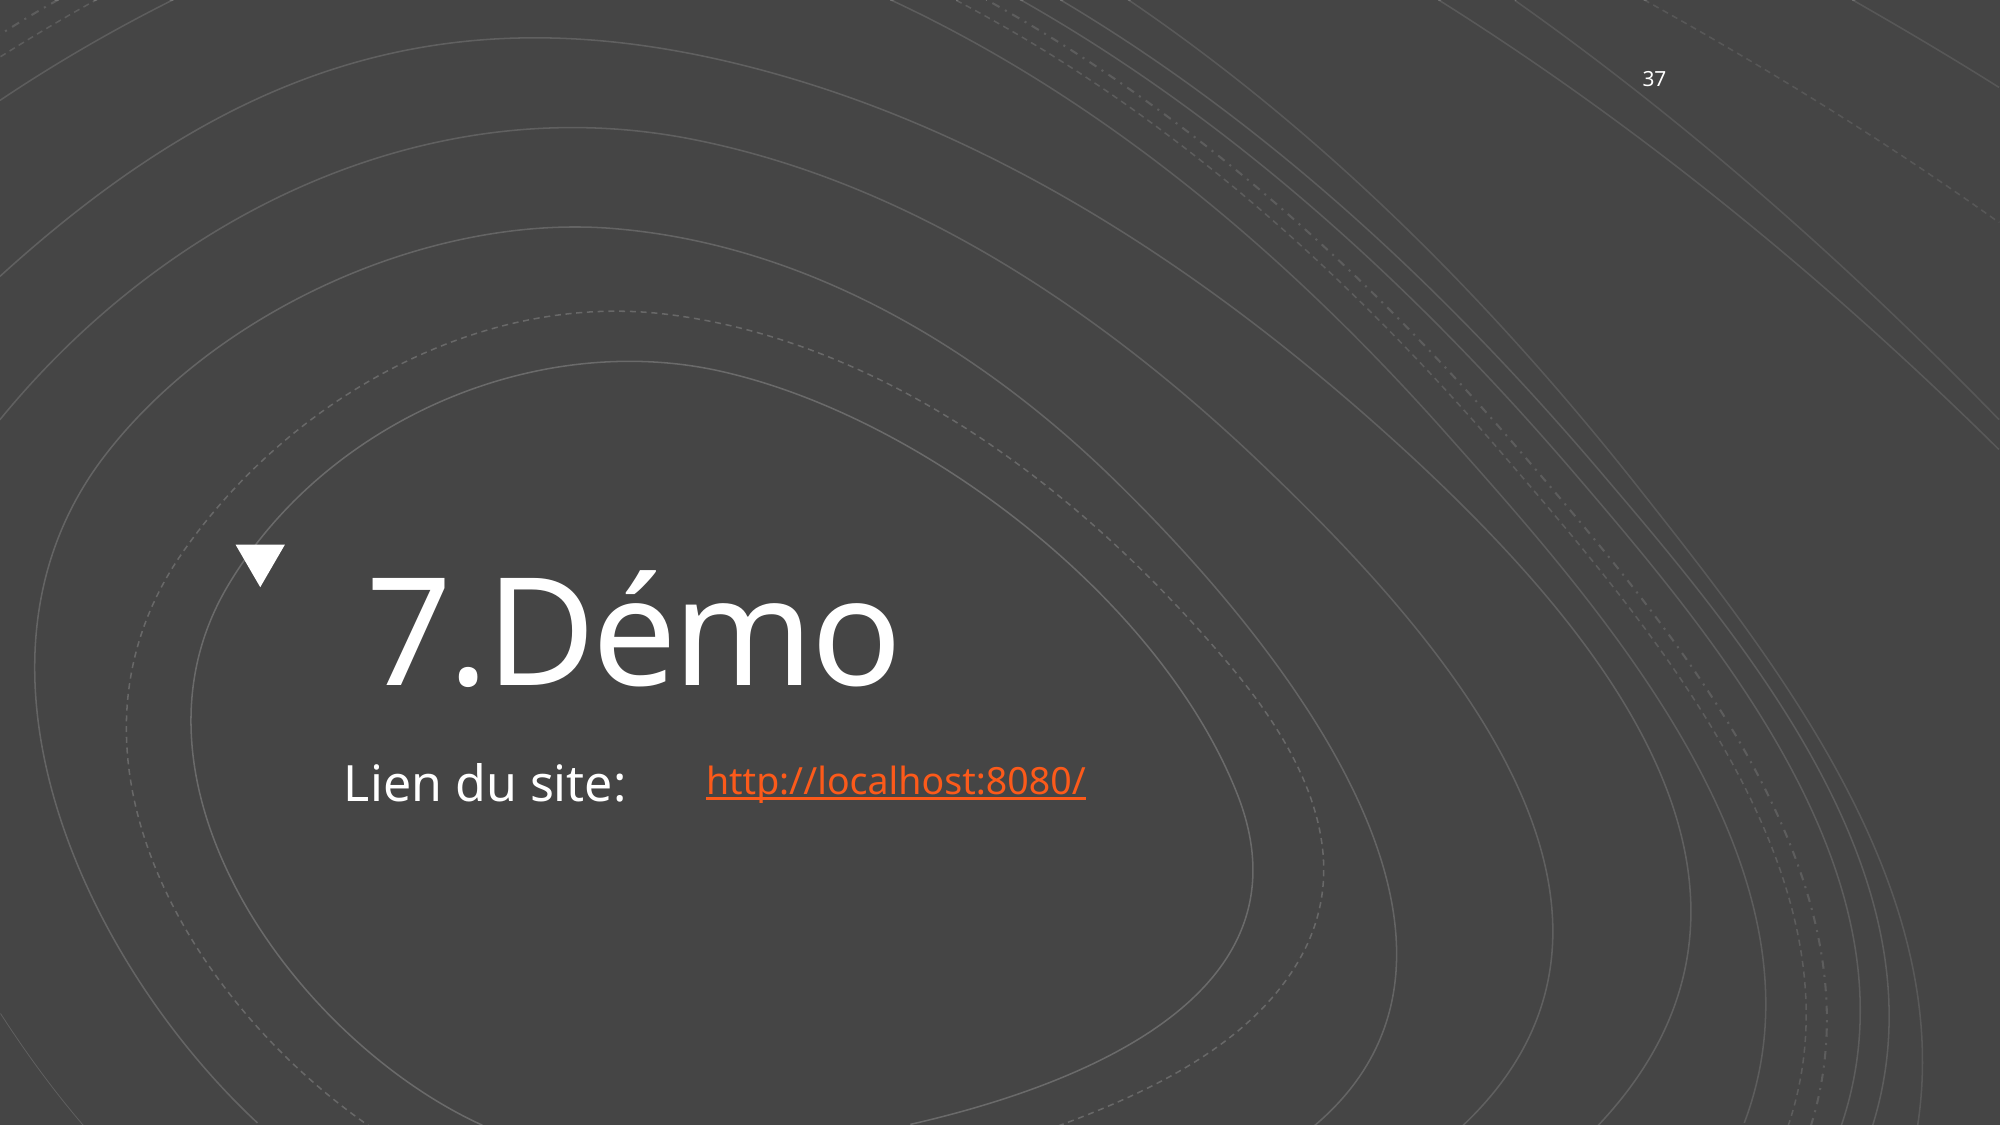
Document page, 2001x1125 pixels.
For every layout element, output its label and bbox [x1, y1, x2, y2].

text_box [0, 0, 2000, 1125]
